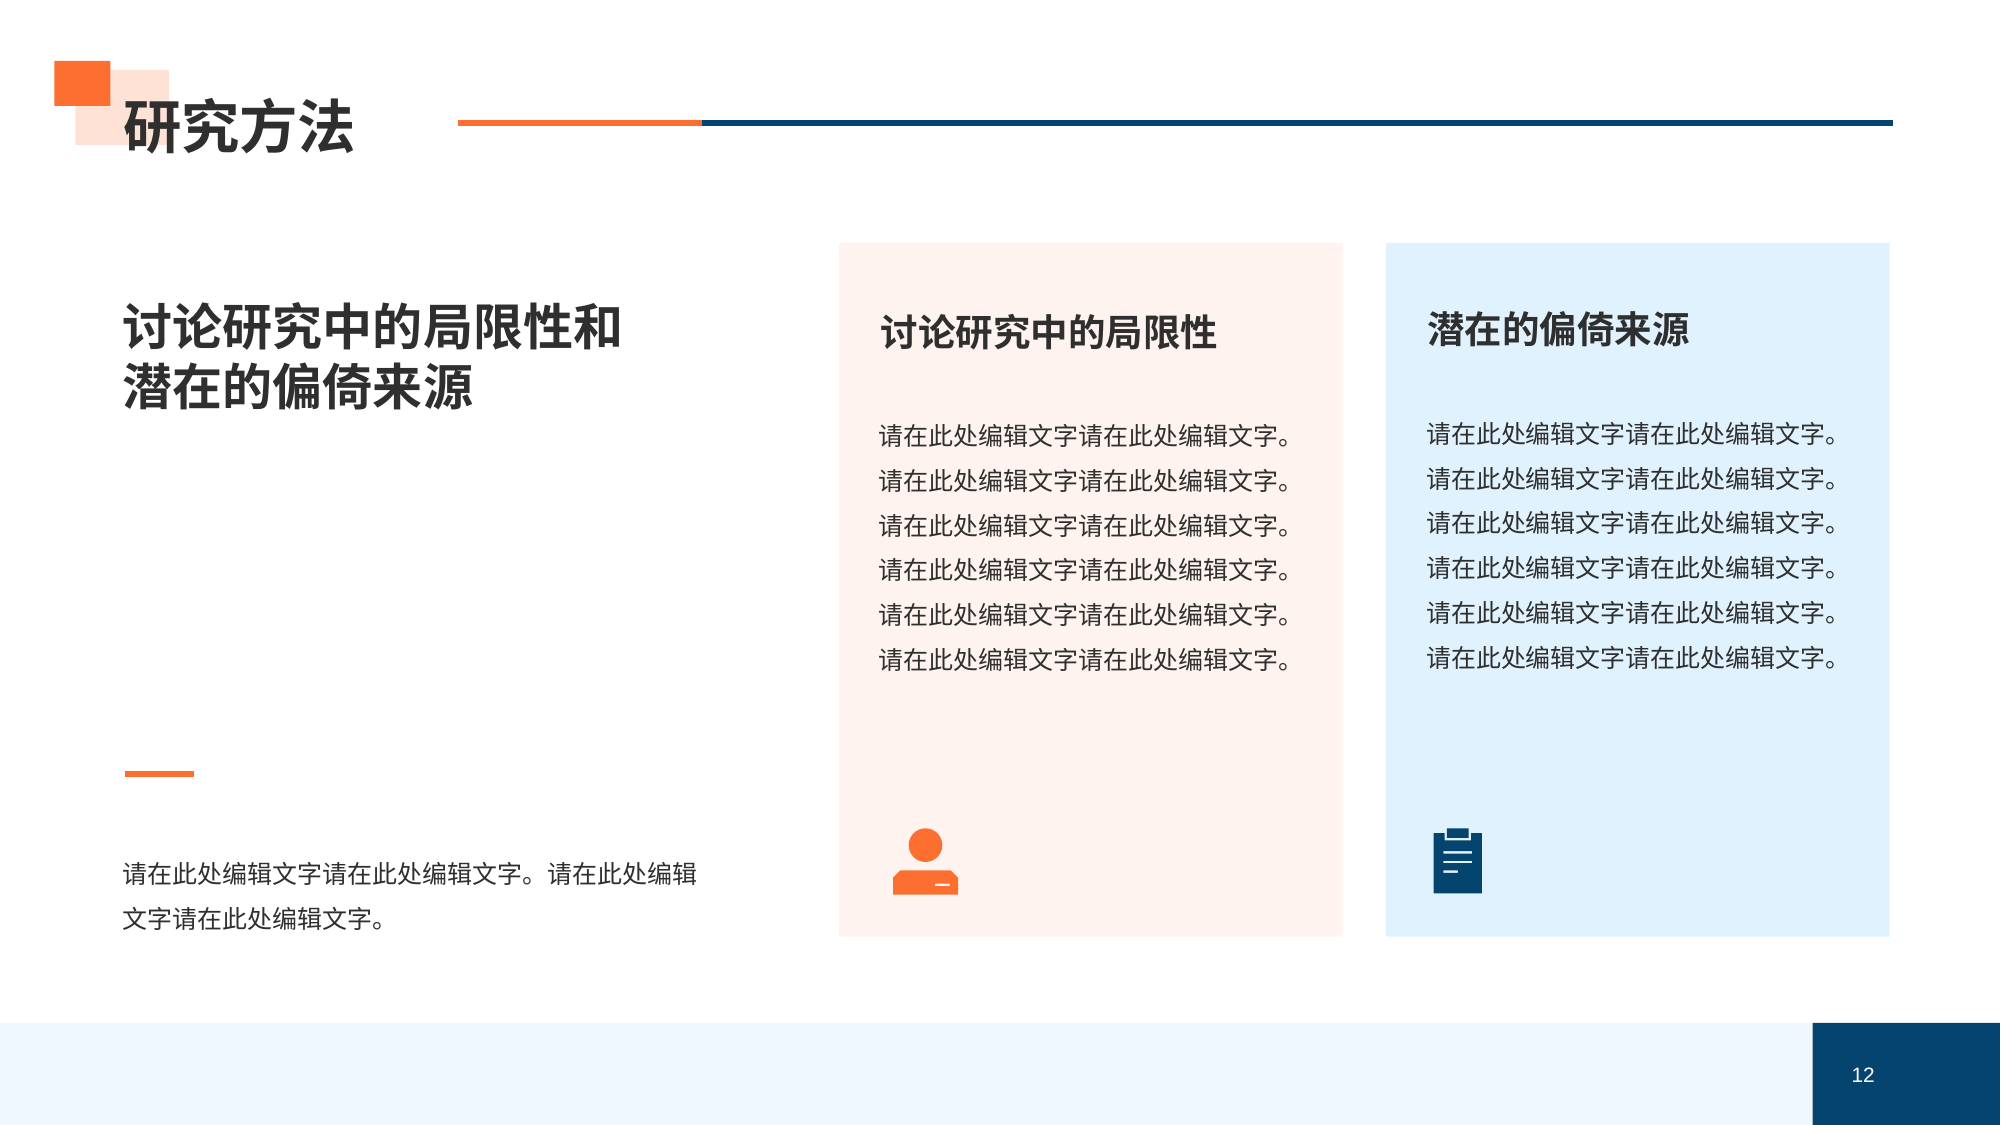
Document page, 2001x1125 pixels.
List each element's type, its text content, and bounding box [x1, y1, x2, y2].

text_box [108, 242, 1890, 937]
title 研究方法 [108, 0, 1890, 169]
slide_number 12 [1452, 1056, 1890, 1092]
